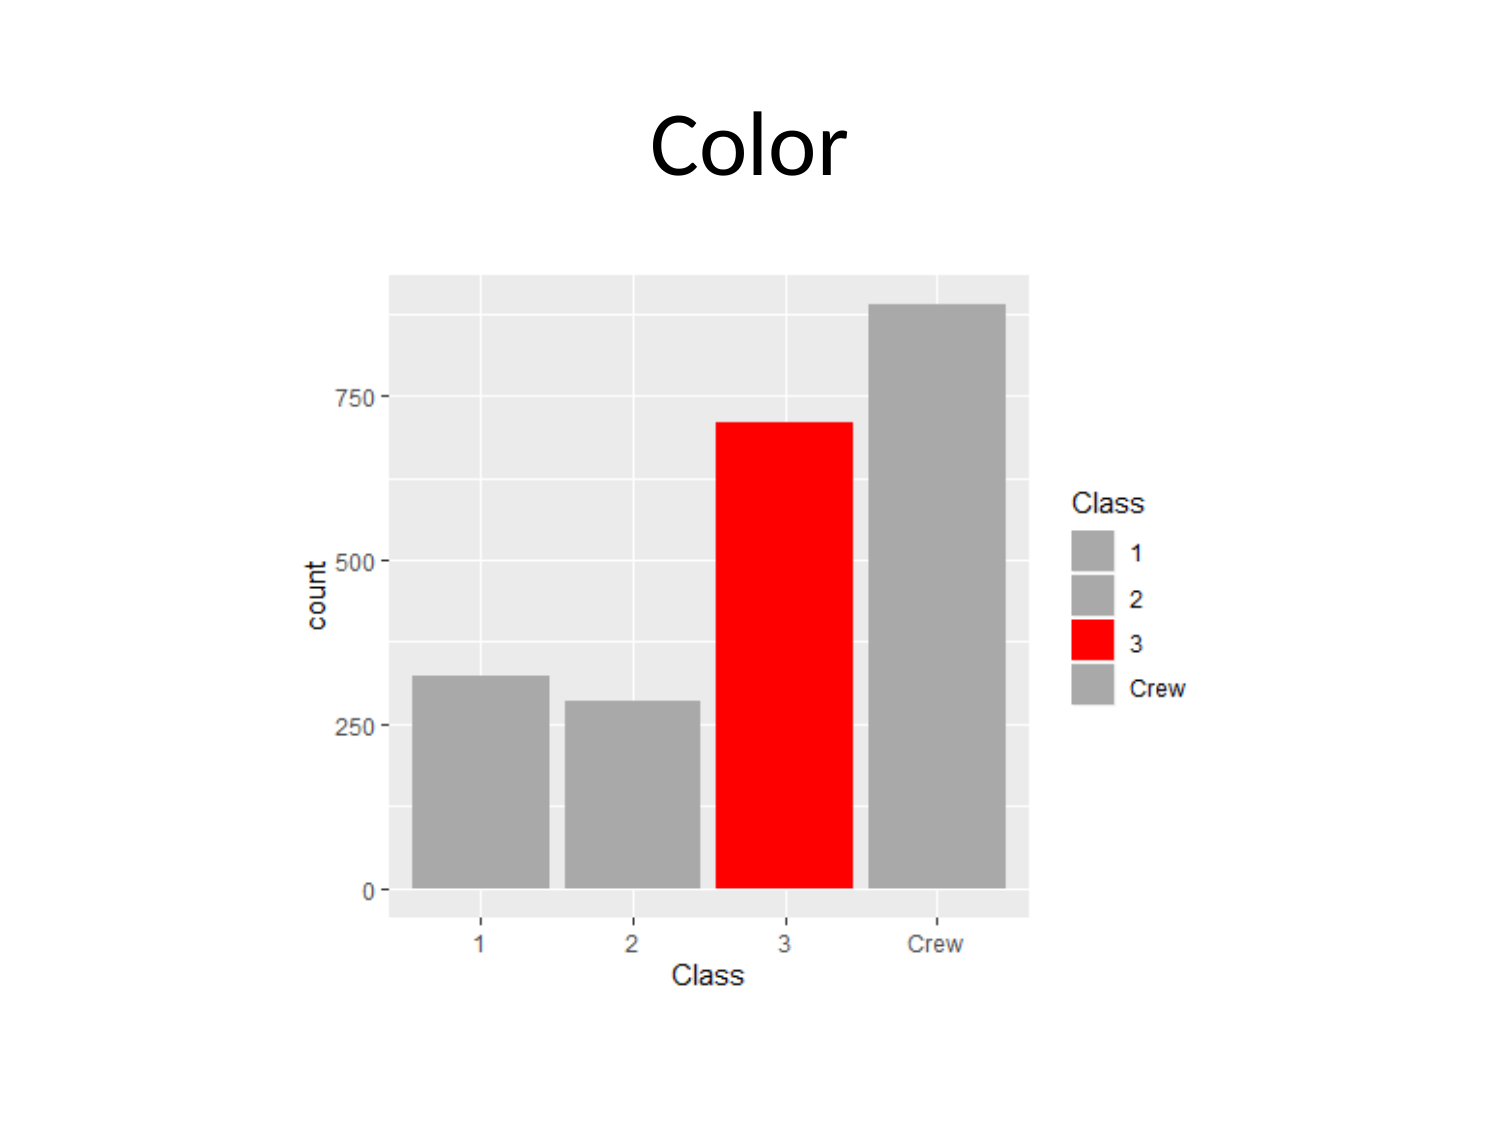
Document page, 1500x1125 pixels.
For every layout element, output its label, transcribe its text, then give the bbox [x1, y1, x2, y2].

picture [287, 262, 1215, 1005]
title Color [75, 45, 1425, 233]
